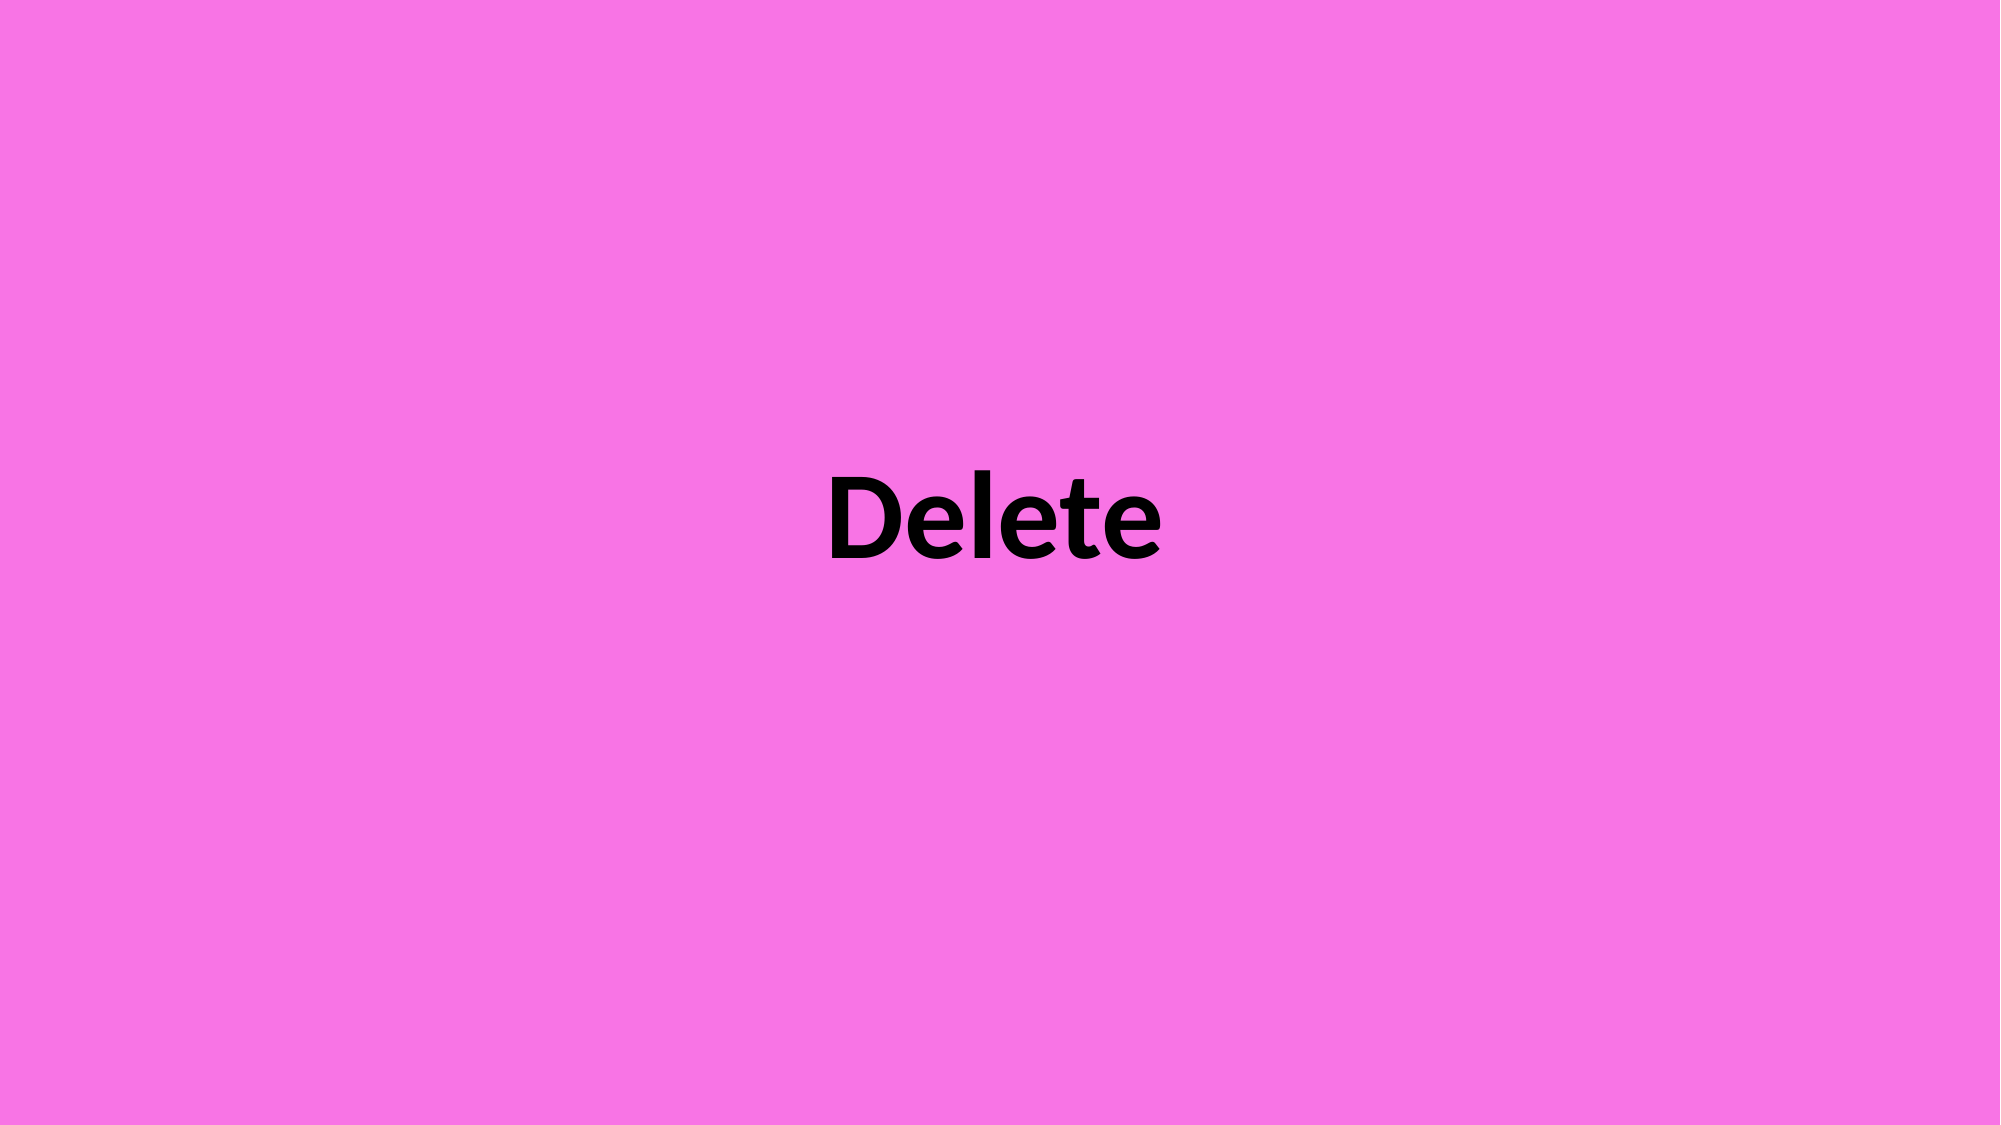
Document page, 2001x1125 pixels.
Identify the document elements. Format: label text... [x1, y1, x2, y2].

text_box Delete [72, 425, 1918, 591]
